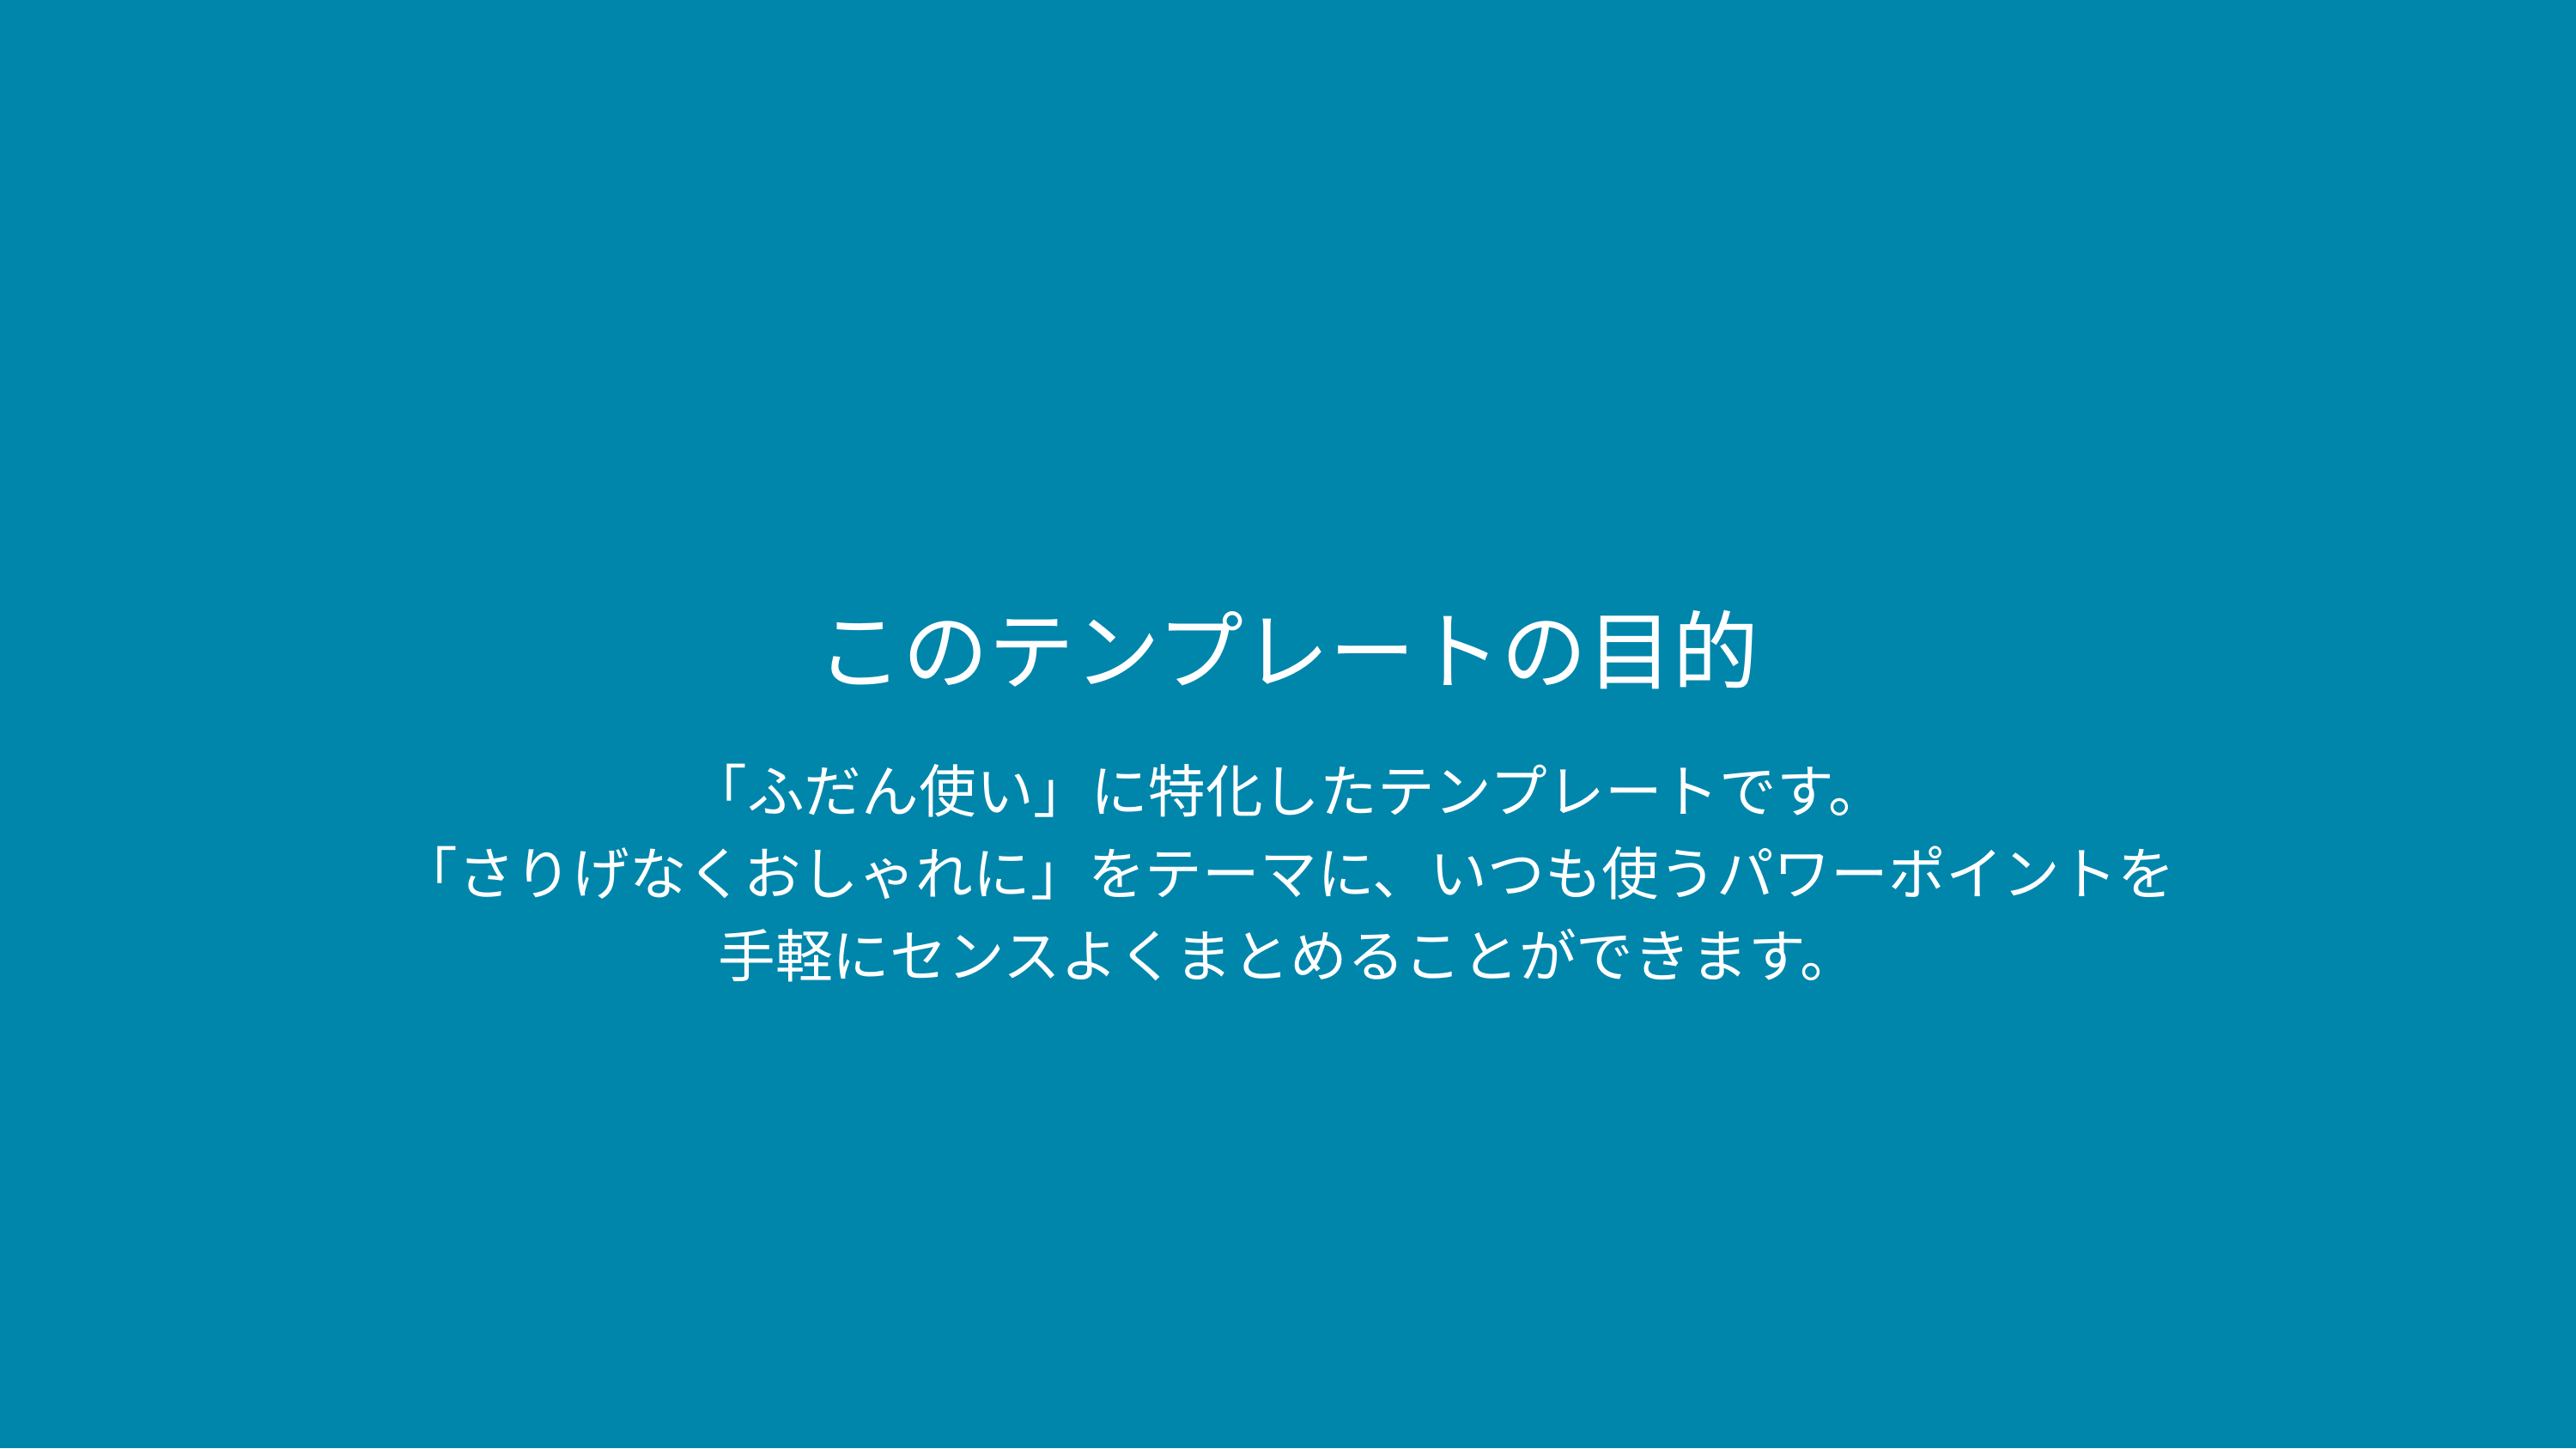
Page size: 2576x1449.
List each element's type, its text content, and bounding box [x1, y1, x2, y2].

list 「ふだん使い」に特化したテンプレートです。 「さりげなくおしゃれに」をテーマに、いつも使うパワーポイントを 手軽にセンスよくまとめることができます。 [370, 735, 2206, 1016]
title このテンプレートの目的 [185, 525, 2391, 708]
